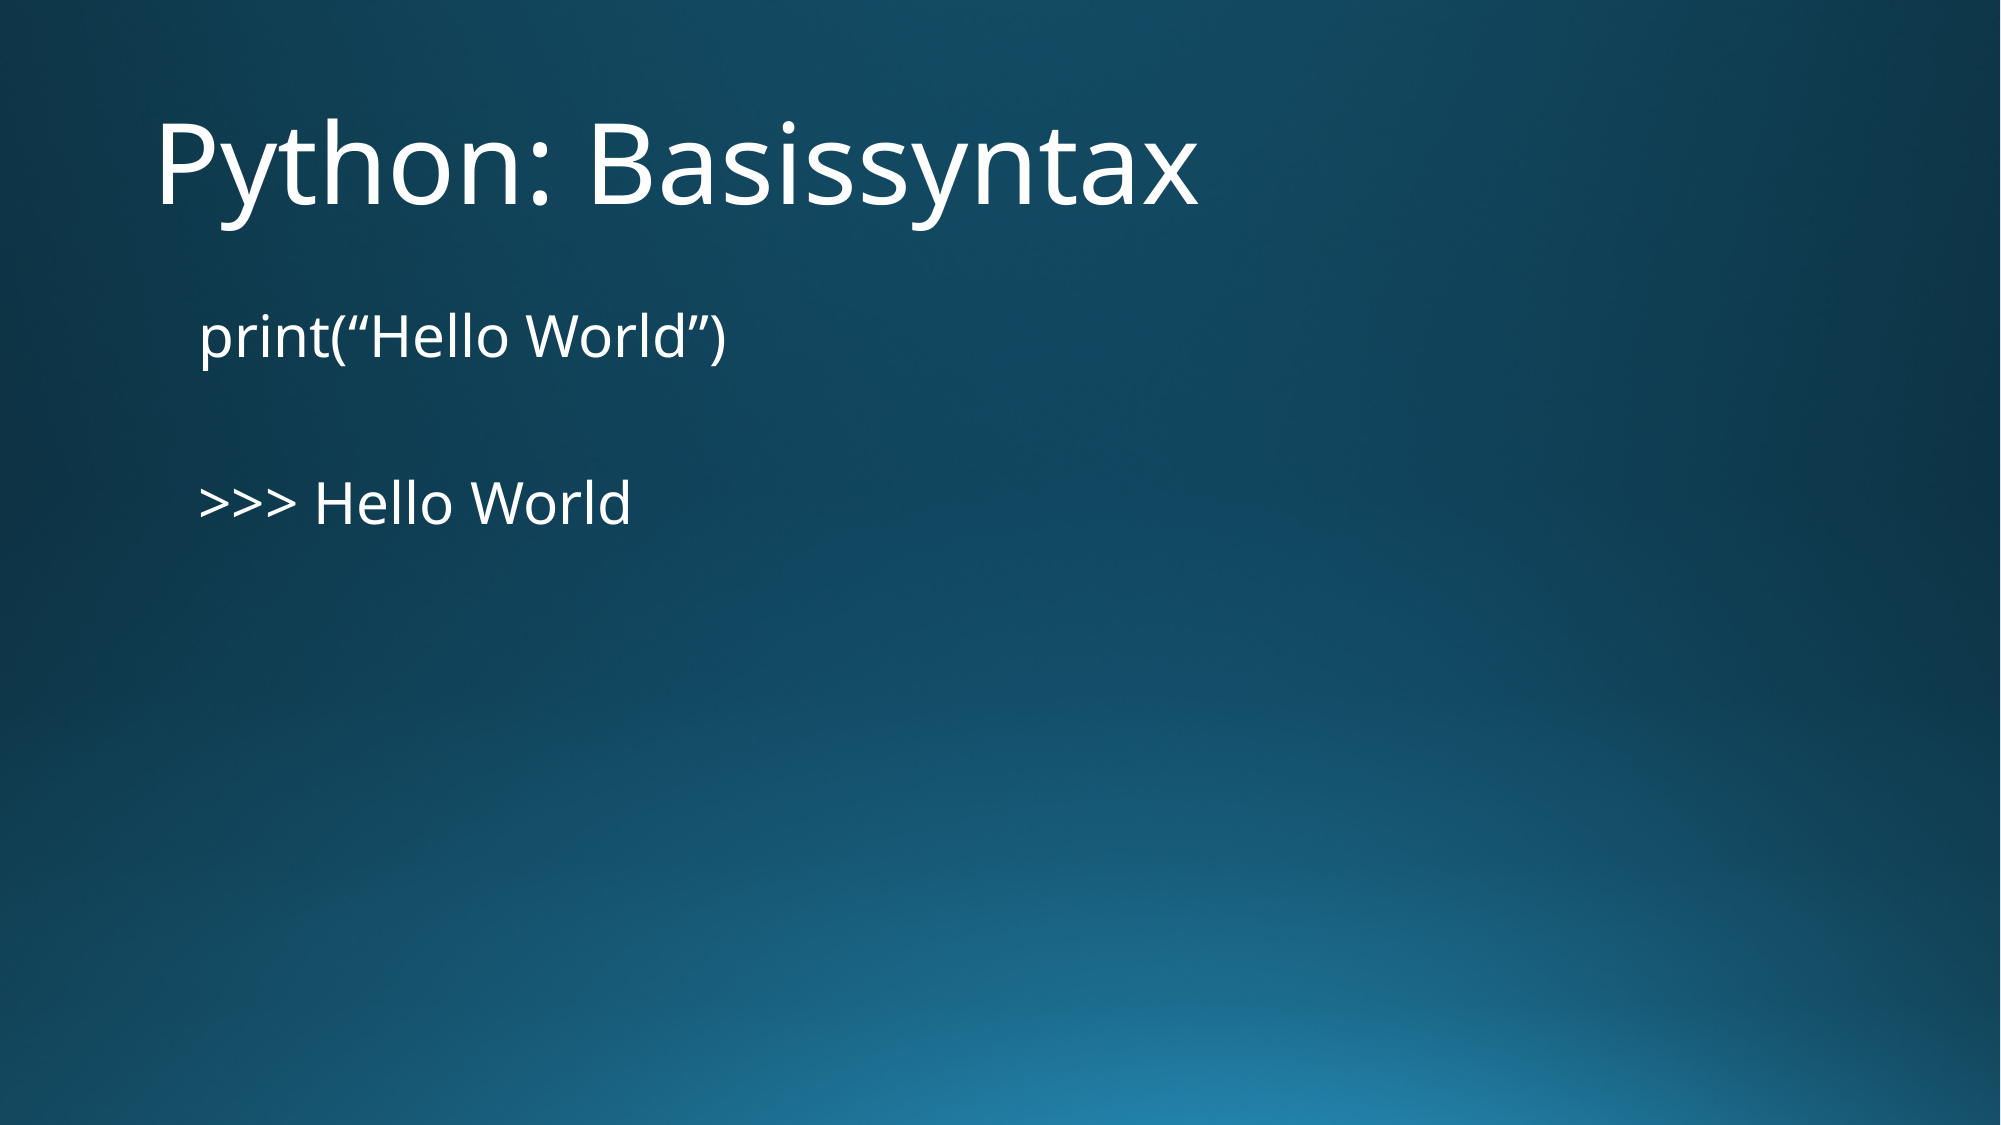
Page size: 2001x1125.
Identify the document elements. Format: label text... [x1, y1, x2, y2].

picture [0, 0, 2001, 1125]
title Python: Basissyntax [137, 59, 1863, 278]
list print(“Hello World”) >>> Hello World [183, 299, 1863, 1014]
